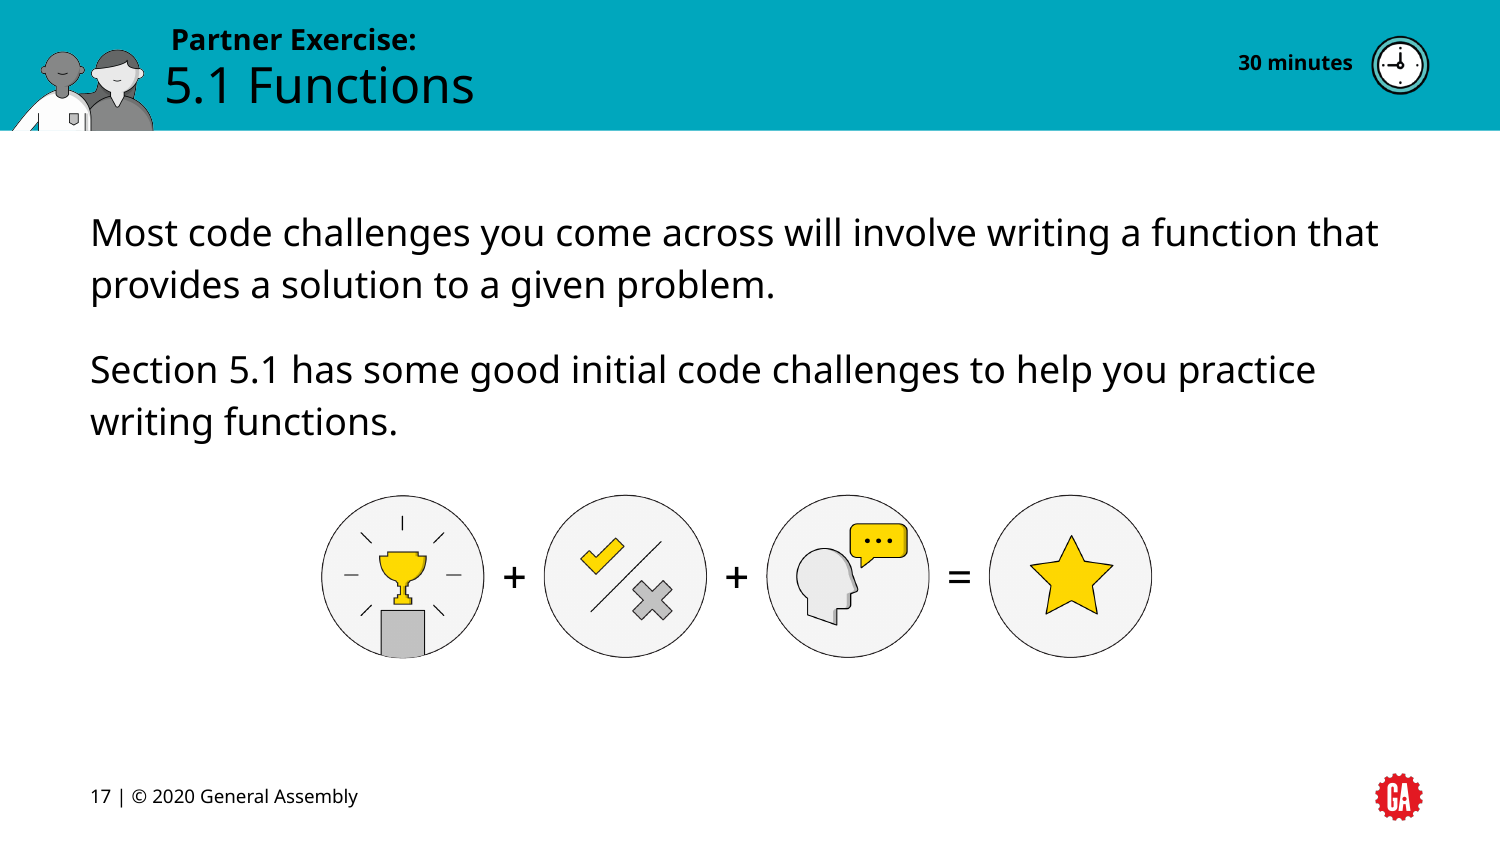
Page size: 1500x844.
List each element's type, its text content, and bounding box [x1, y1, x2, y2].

picture [1373, 771, 1425, 823]
picture [12, 34, 156, 131]
list Most code challenges you come across will involve writing a function that provides a solution to a given problem. Section 5.1 has some good initial code challenges to help you practice writing functions. [1164, 187, 1425, 670]
subtitle 30 minutes [1148, 34, 1369, 89]
title 5.1 Functions [149, 38, 971, 115]
list Most code challenges you come across will involve writing a function that provides a solution to a given problem. Section 5.1 has some good initial code challenges to help you practice writing functions. [75, 187, 309, 670]
picture [1368, 32, 1433, 98]
picture [314, 153, 1159, 844]
slide_number ‹#› | © 2020 General Assembly [75, 764, 309, 830]
